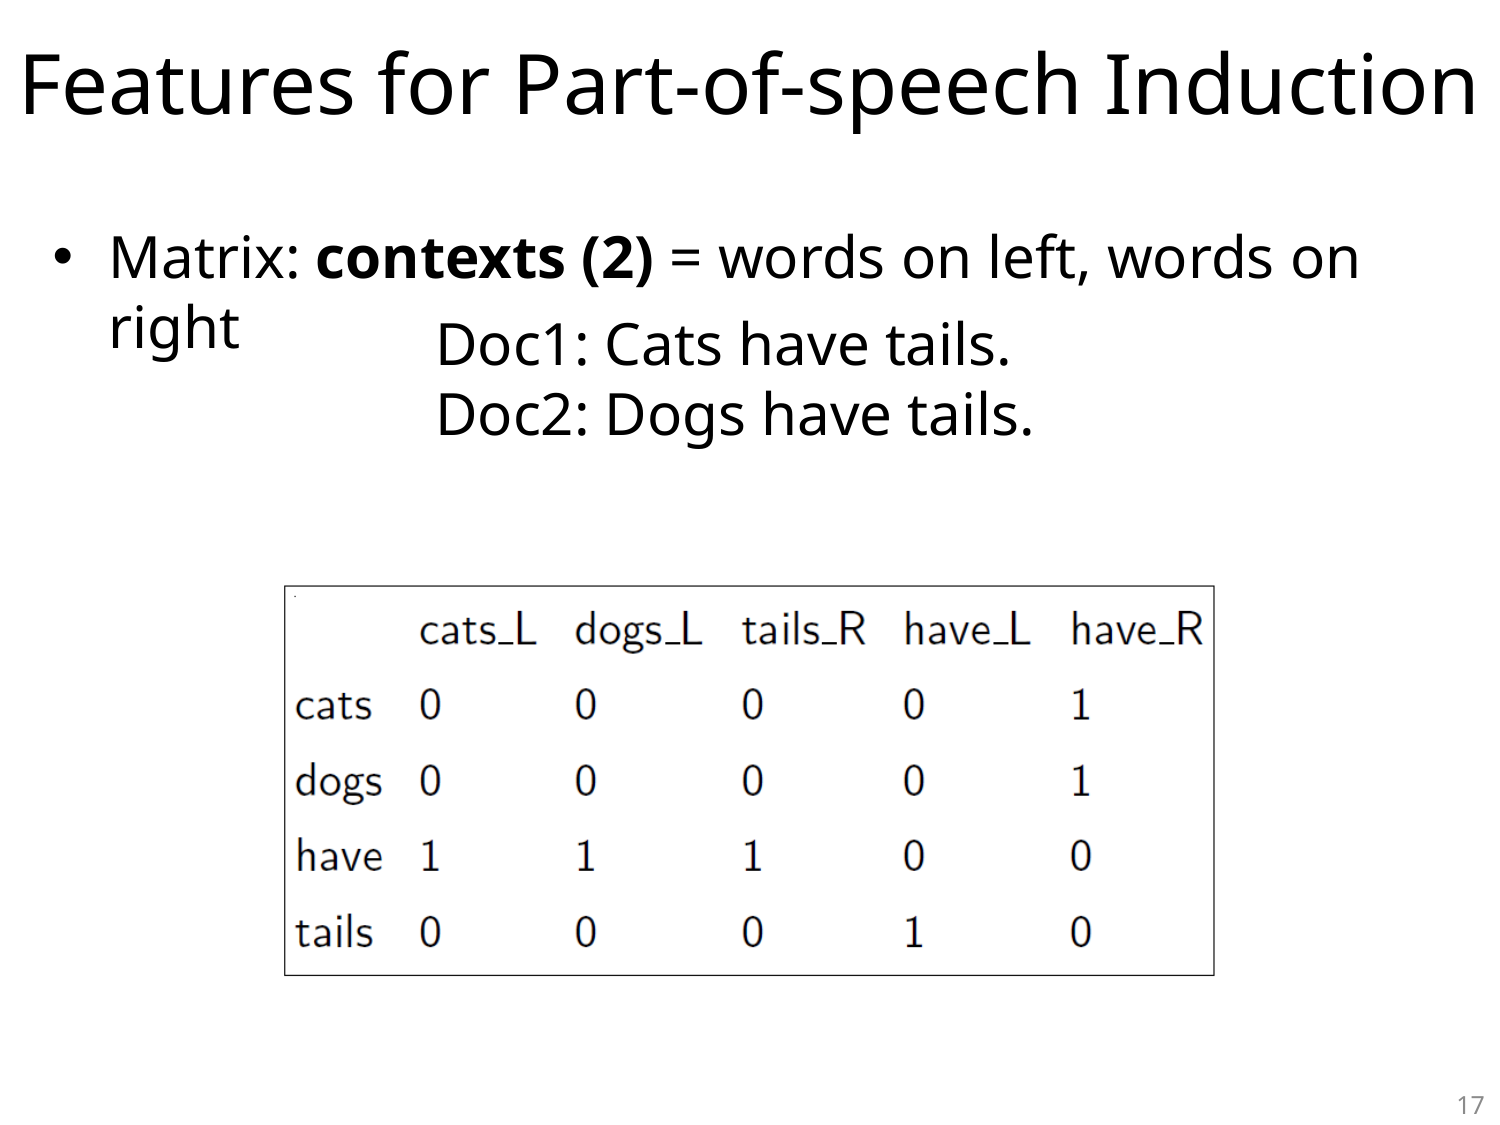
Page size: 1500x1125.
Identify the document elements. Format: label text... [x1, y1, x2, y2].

picture [274, 574, 1226, 983]
list Matrix: contexts (2) = words on left, words on right [37, 212, 1463, 1075]
text_box Doc1: Cats have tails. Doc2: Dogs have tails. [420, 299, 1051, 455]
slide_number 17 [1149, 1087, 1500, 1125]
title Features for Part-of-speech Induction [0, 0, 1500, 163]
